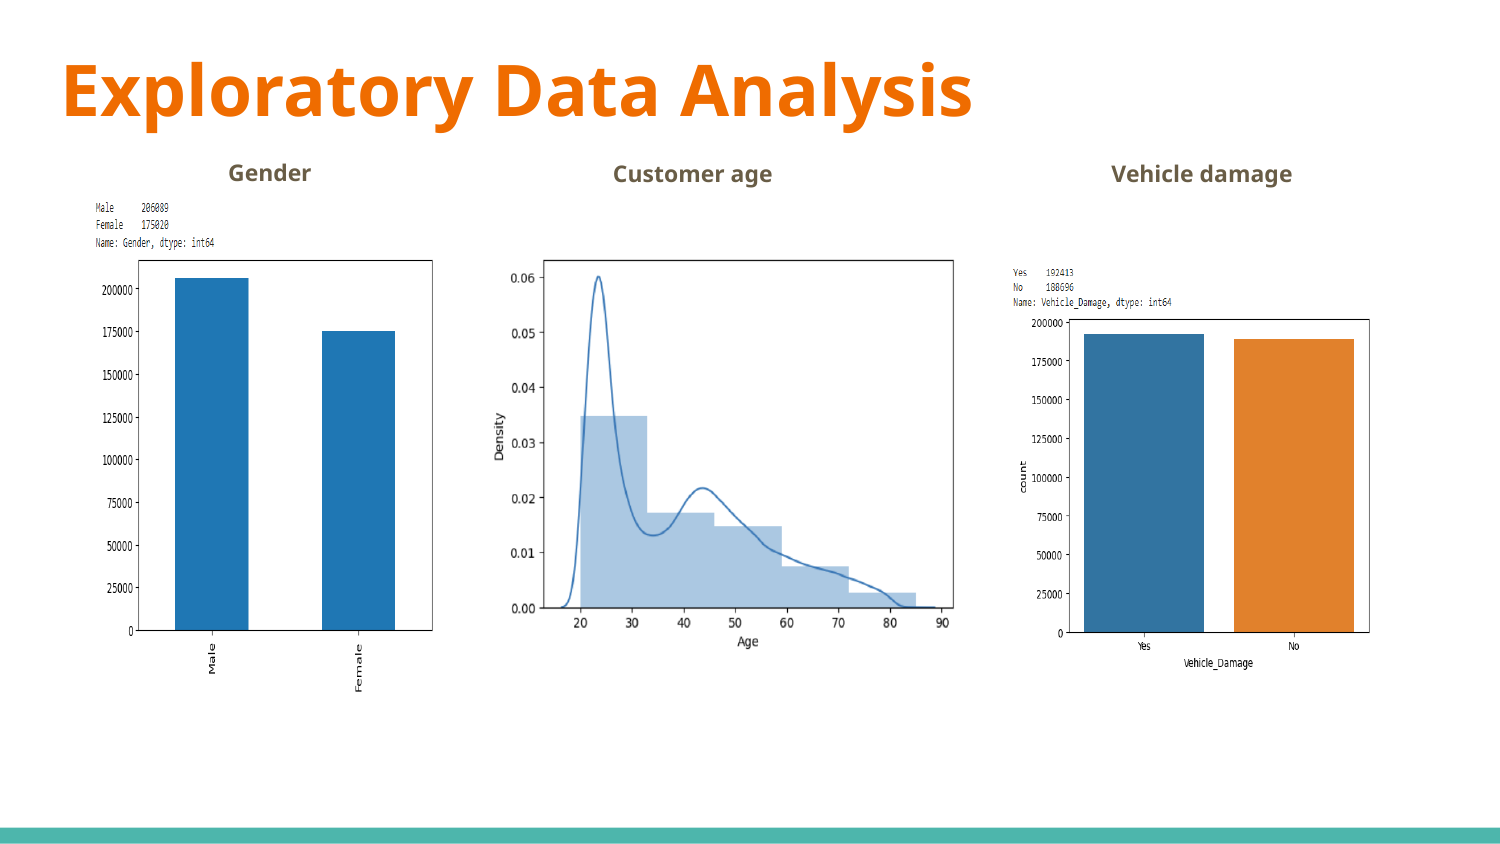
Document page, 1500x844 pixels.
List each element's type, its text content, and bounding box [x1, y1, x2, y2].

text_box Vehicle damage [1096, 145, 1385, 201]
text_box Customer age [597, 145, 856, 201]
title Exploratory Data Analysis [45, 29, 1443, 146]
list Gender [51, 139, 1449, 819]
picture [1013, 259, 1444, 682]
picture [72, 193, 482, 713]
picture [488, 249, 987, 657]
